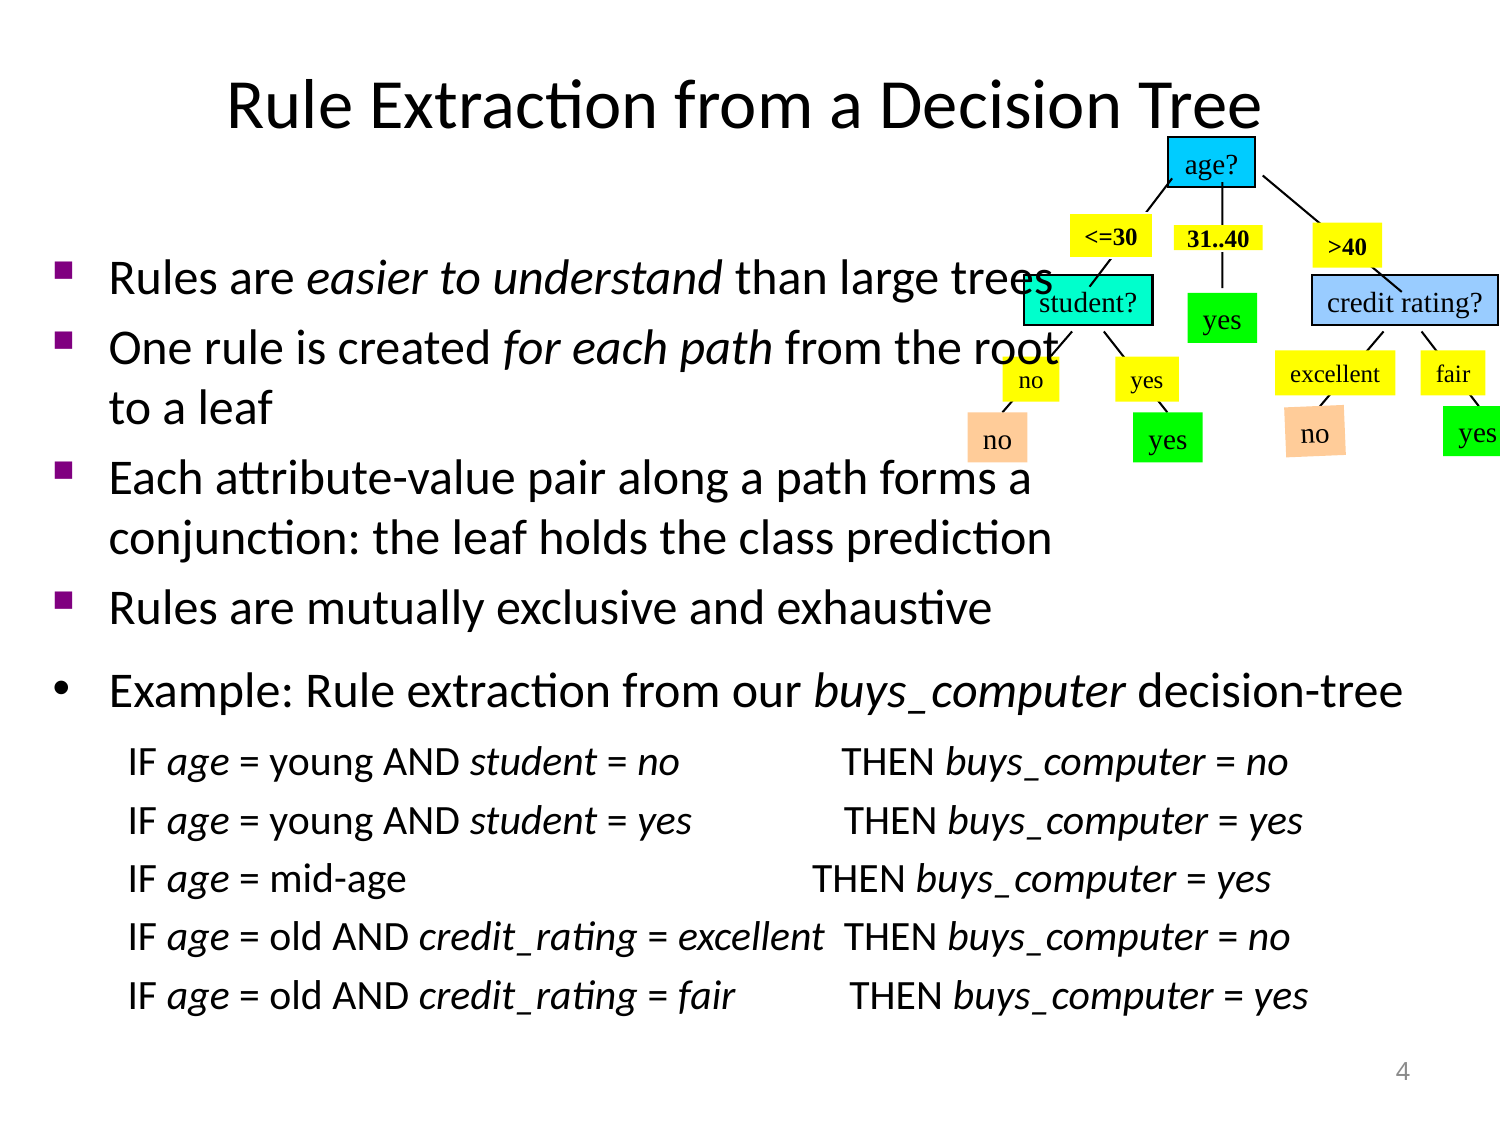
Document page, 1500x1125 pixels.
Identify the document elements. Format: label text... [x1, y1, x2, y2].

text_box Rules are easier to understand than large trees One rule is created for each path from the root to a leaf Each attribute-value pair along a path forms a conjunction: the leaf holds the class prediction Rules are mutually exclusive and exhaustive [37, 237, 1125, 675]
list Example: Rule extraction from our buys_computer decision-tree IF age = young AND student = no THEN buys_computer = no IF age = young AND student = yes THEN buys_computer = yes IF age = mid-age THEN buys_computer = yes IF age = old AND credit_rating = excellent THEN buys_computer = no IF age = old AND credit_rating = fair THEN buys_computer = yes [37, 650, 1475, 1038]
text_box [967, 137, 1500, 463]
slide_number 4 [1074, 1042, 1425, 1103]
title Rule Extraction from a Decision Tree [24, 50, 1466, 150]
